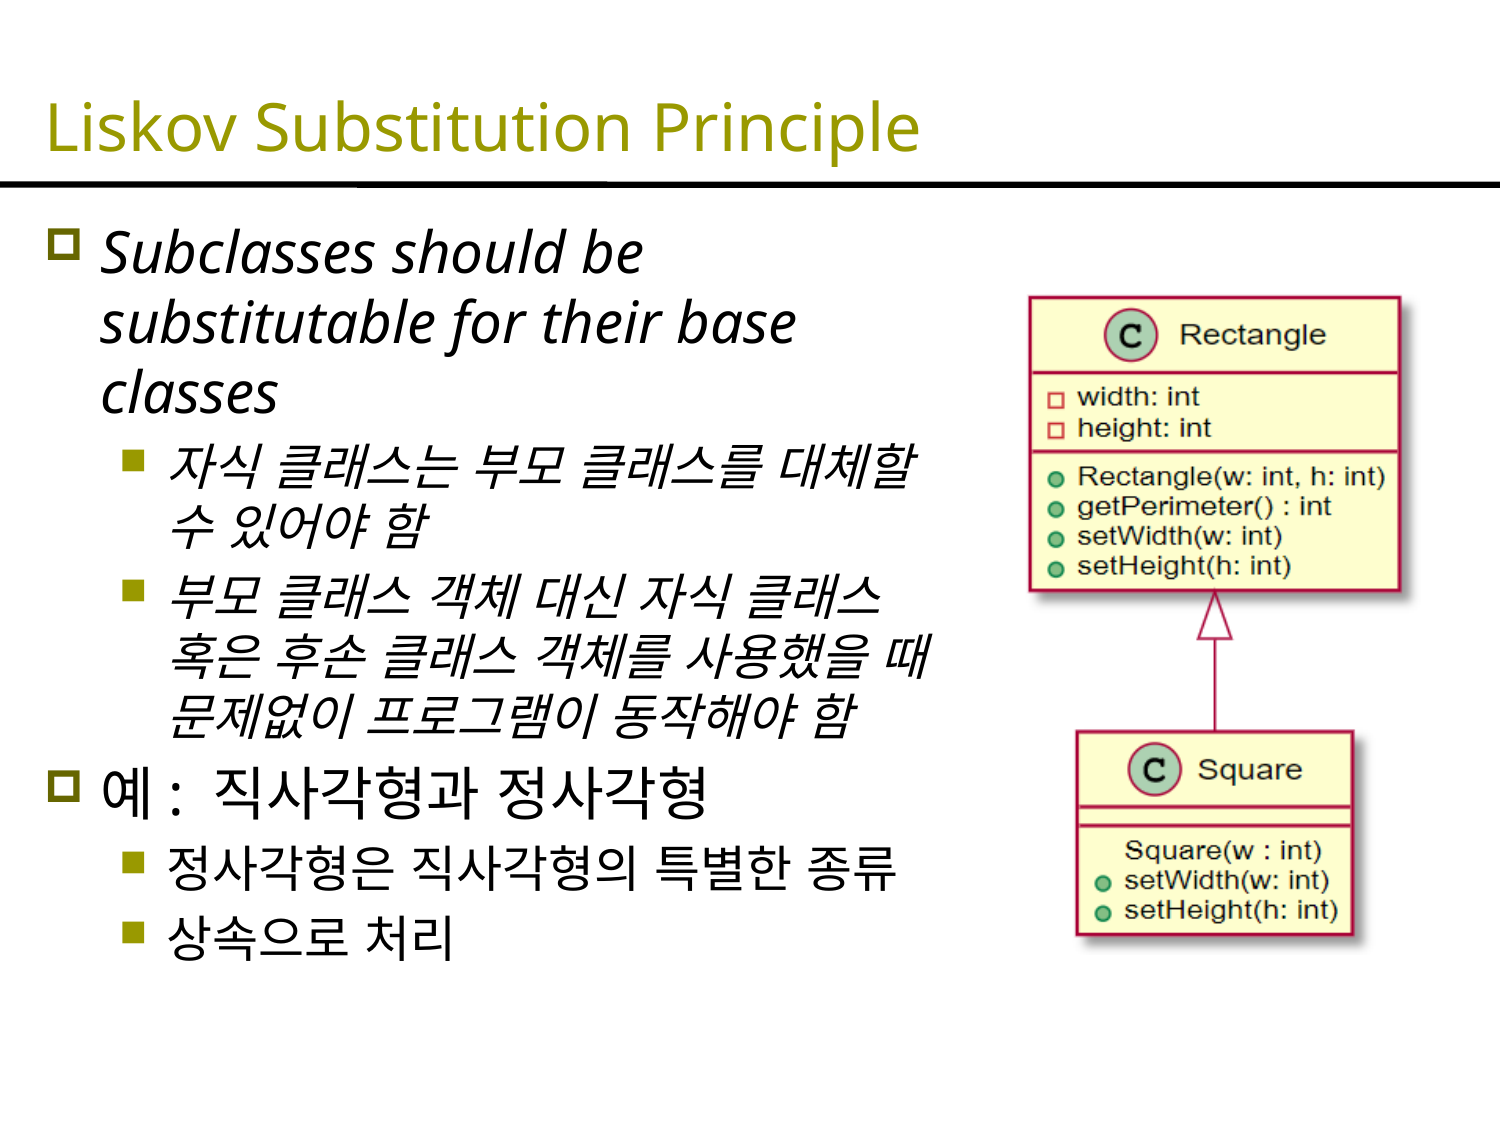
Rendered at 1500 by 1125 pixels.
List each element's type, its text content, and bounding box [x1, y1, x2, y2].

title Liskov Substitution Principle [29, 45, 1471, 173]
list Subclasses should be substitutable for their base classes 자식 클래스는 부모 클래스를 대체할 수 있어야 함 부모 클래스 객체 대신 자식 클래스 혹은 후손 클래스 객체를 사용했을 때 문제없이 프로그램이 동작해야 함 예: 직사각형과 정사각형 정사각형은 직사각형의 특별한 종류 상속으로 처리 [29, 208, 987, 1006]
picture [1021, 290, 1421, 956]
